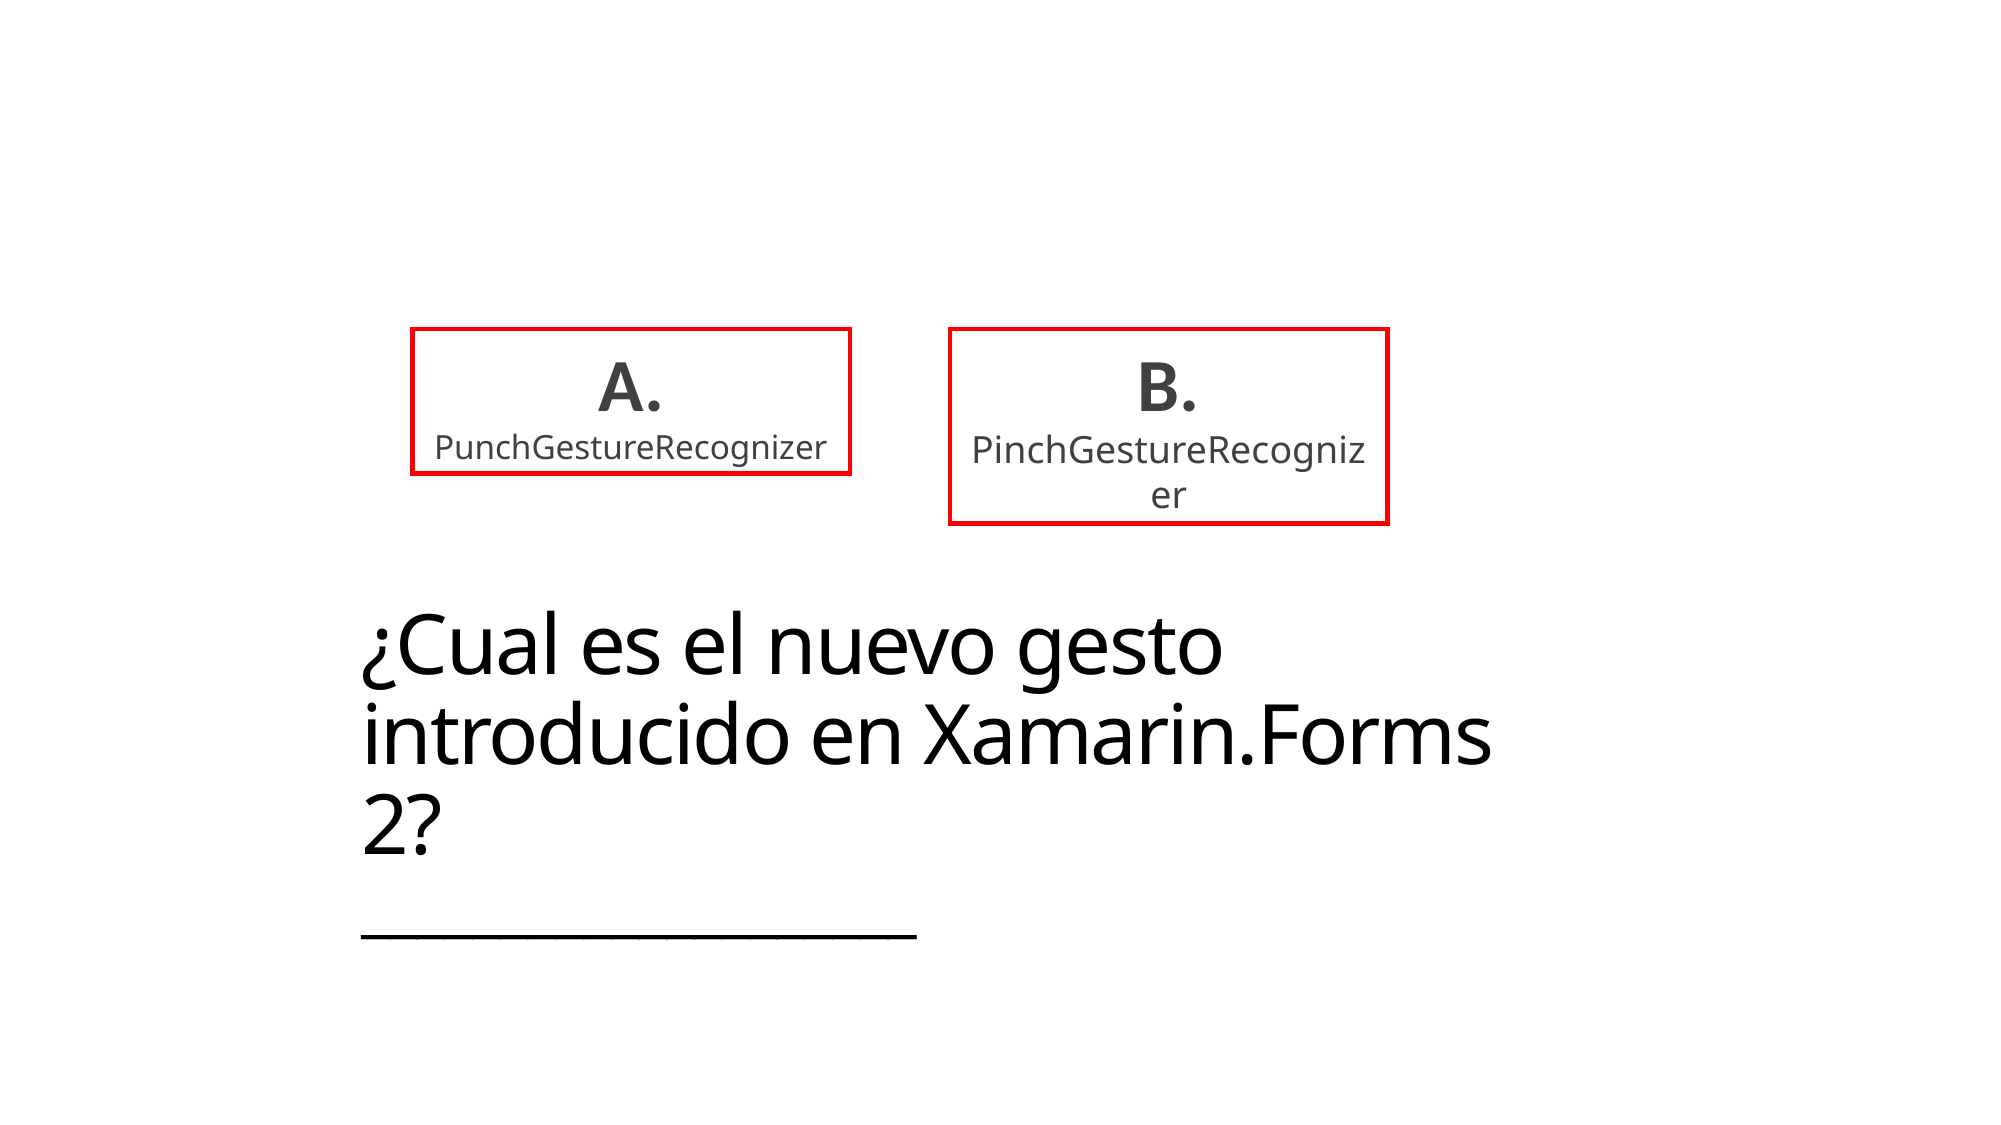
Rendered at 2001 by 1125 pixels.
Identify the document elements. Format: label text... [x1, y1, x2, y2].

text_box B. PinchGestureRecognizer [949, 329, 1388, 524]
title ¿Cual es el nuevo gesto introducido en Xamarin.Forms 2? ____________________ [337, 587, 1613, 829]
text_box A. PunchGestureRecognizer [412, 329, 850, 474]
